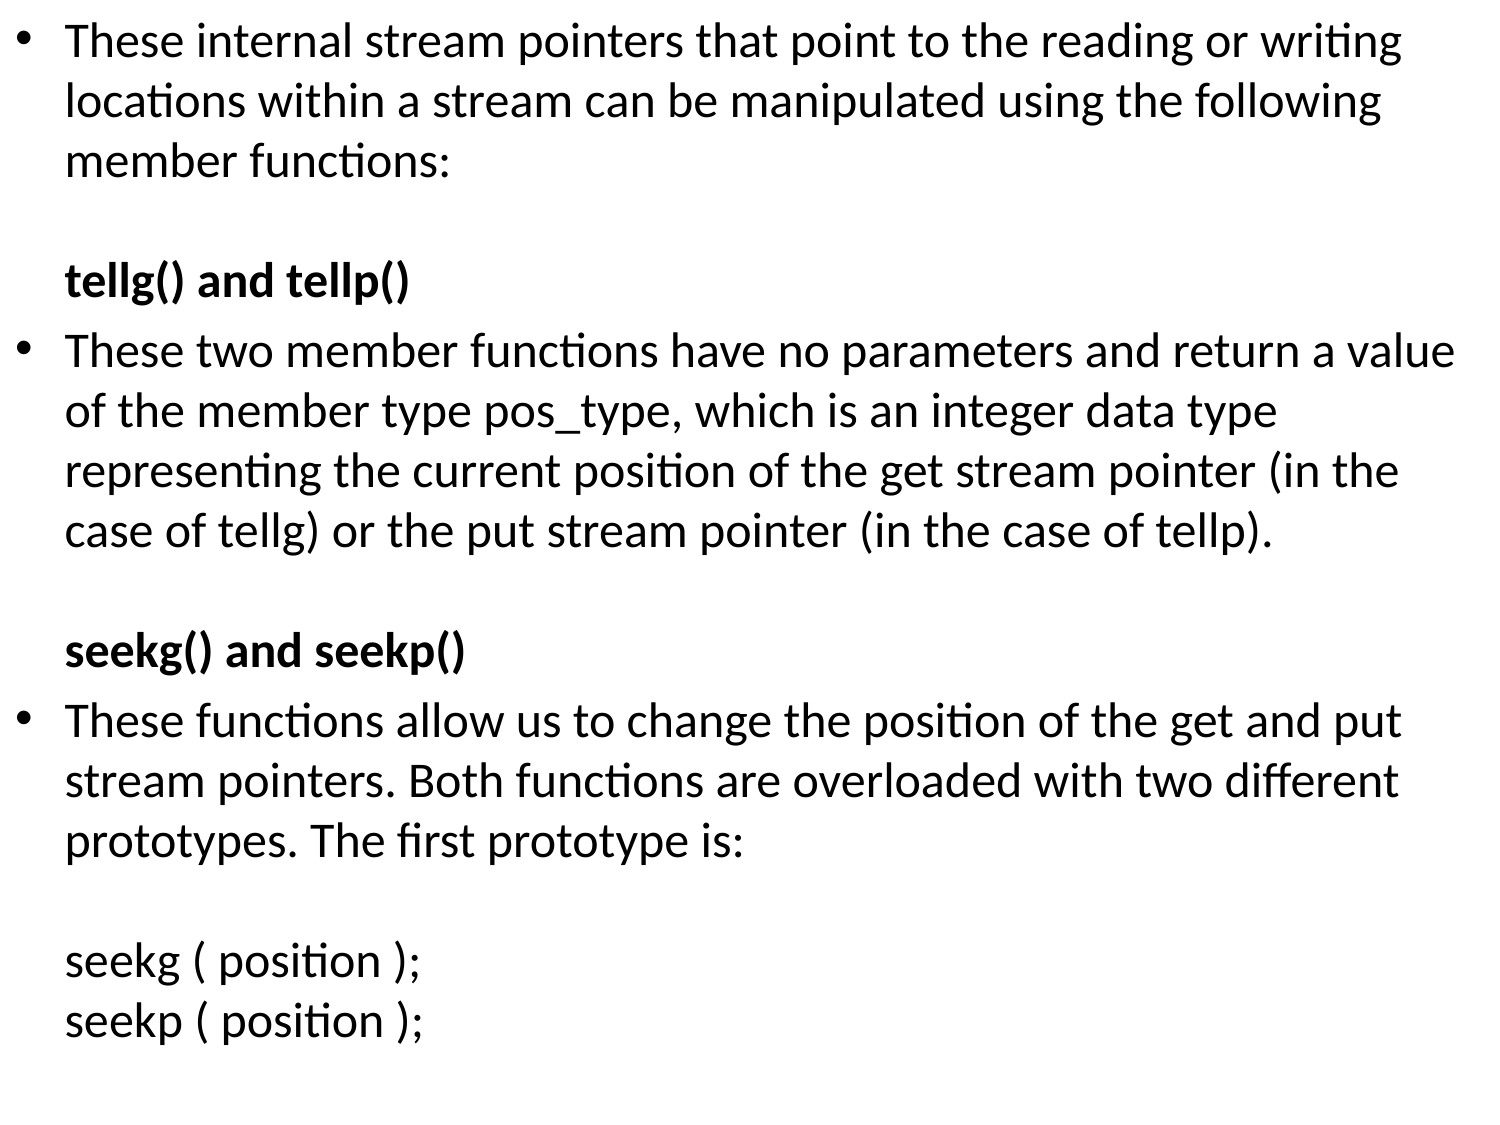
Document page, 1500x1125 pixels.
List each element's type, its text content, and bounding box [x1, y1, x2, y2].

list These internal stream pointers that point to the reading or writing locations within a stream can be manipulated using the following member functions: tellg() and tellp() These two member functions have no parameters and return a value of the member type pos_type, which is an integer data type representing the current position of the get stream pointer (in the case of tellg) or the put stream pointer (in the case of tellp). seekg() and seekp() These functions allow us to change the position of the get and put stream pointers. Both functions are overloaded with two different prototypes. The first prototype is: seekg ( position ); seekp ( position ); [0, 0, 1500, 1125]
